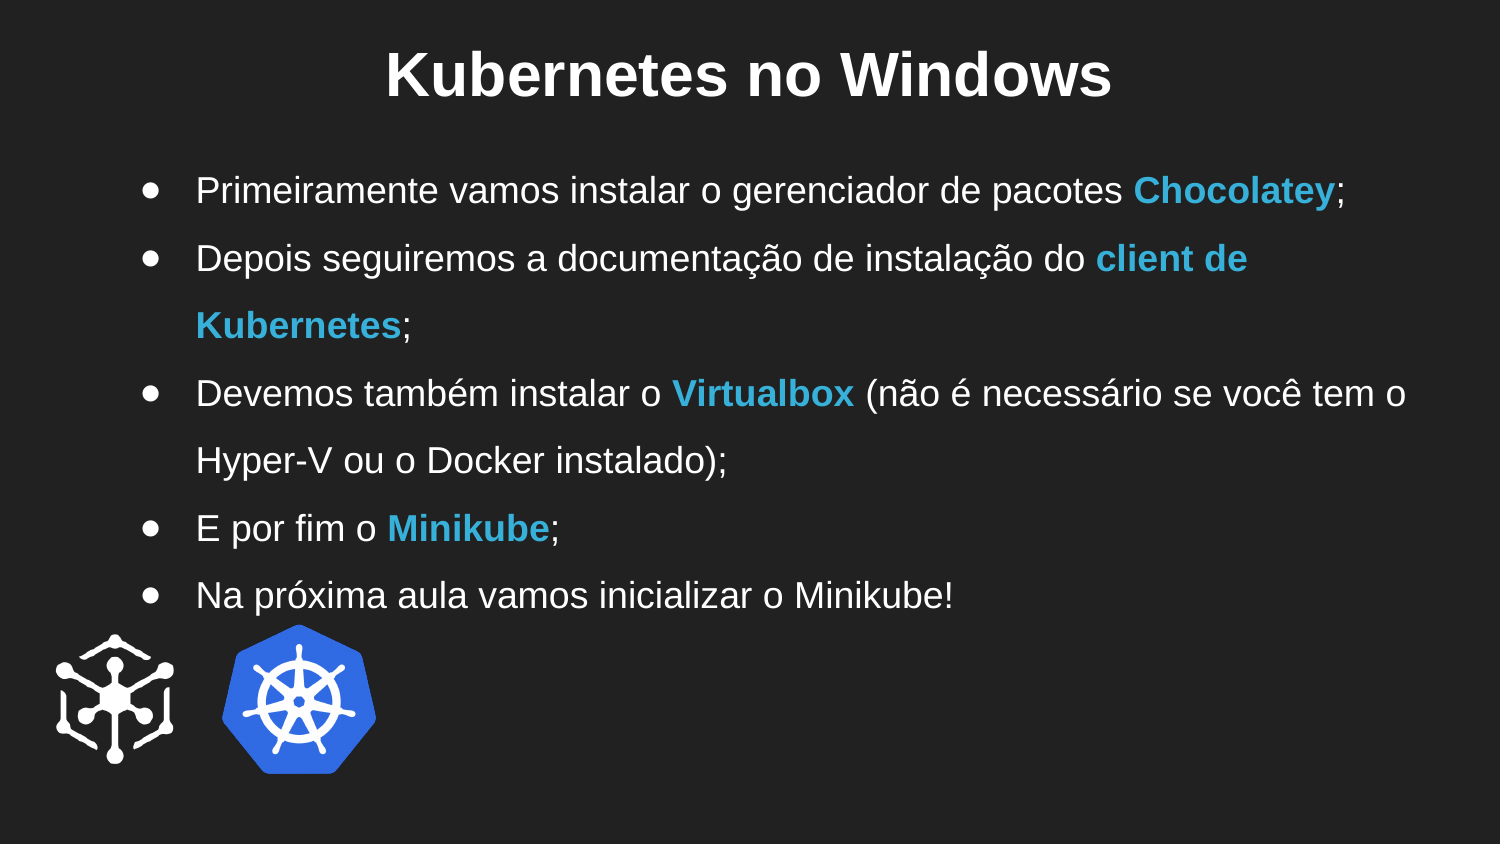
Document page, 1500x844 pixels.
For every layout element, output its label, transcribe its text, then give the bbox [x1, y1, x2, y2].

picture [54, 587, 468, 811]
text_box Kubernetes no Windows [106, 18, 1394, 128]
text_box Primeiramente vamos instalar o gerenciador de pacotes Chocolatey; Depois seguiremos a documentação de instalação do client de Kubernetes; Devemos também instalar o Virtualbox (não é necessário se você tem o Hyper-V ou o Docker instalado); E por fim o Minikube; Na próxima aula vamos inicializar o Minikube! [105, 128, 1456, 618]
